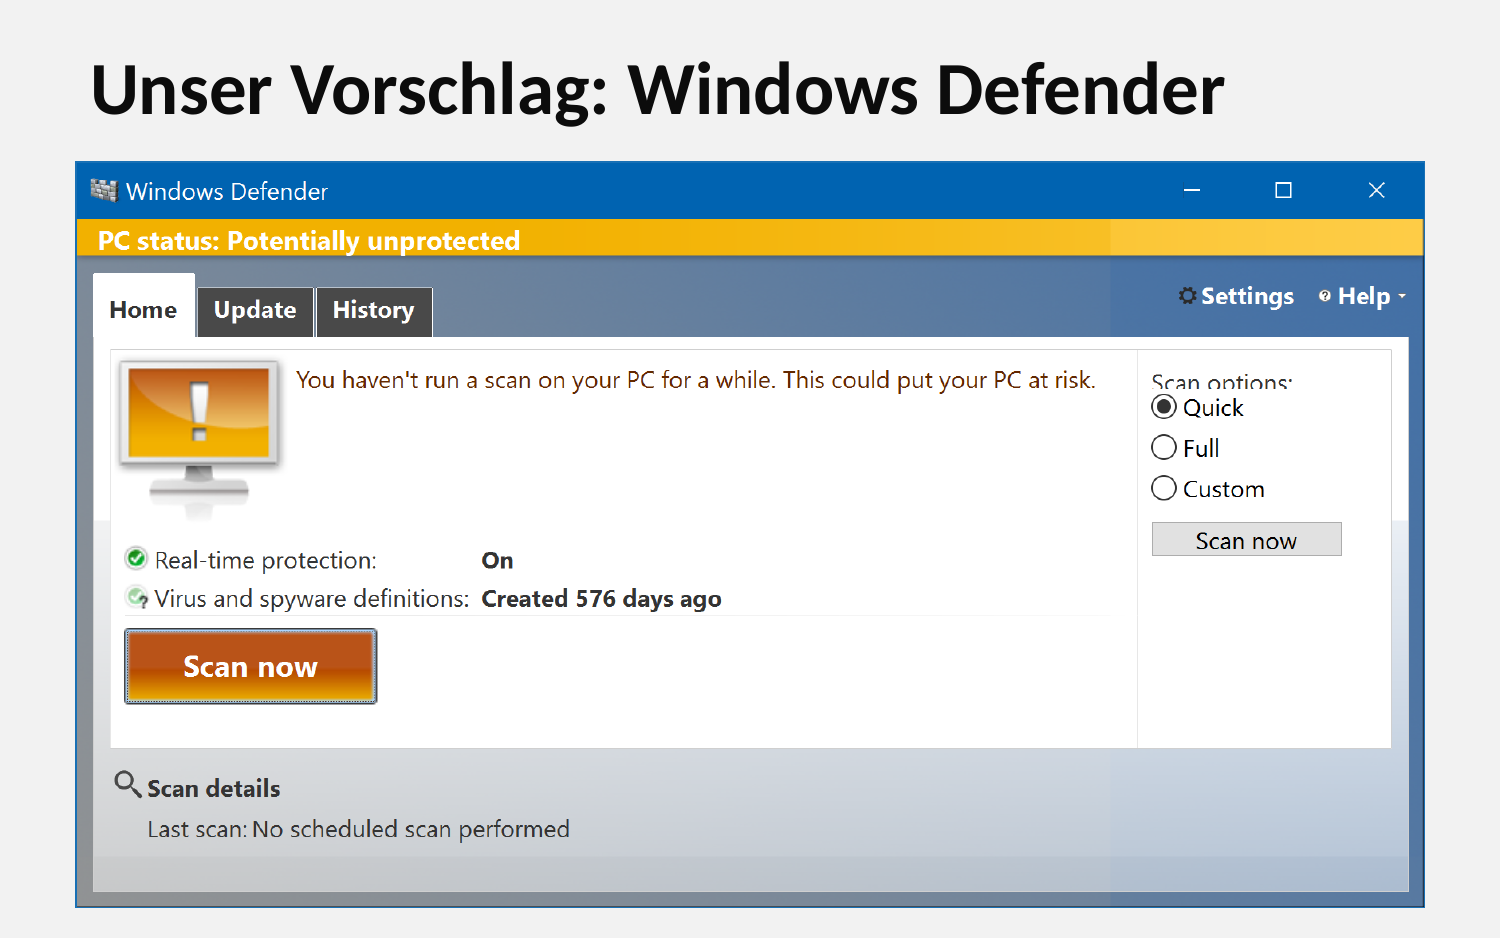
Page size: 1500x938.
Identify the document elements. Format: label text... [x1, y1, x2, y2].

title Unser Vorschlag: Windows Defender [75, 25, 1425, 144]
picture [74, 161, 1426, 909]
